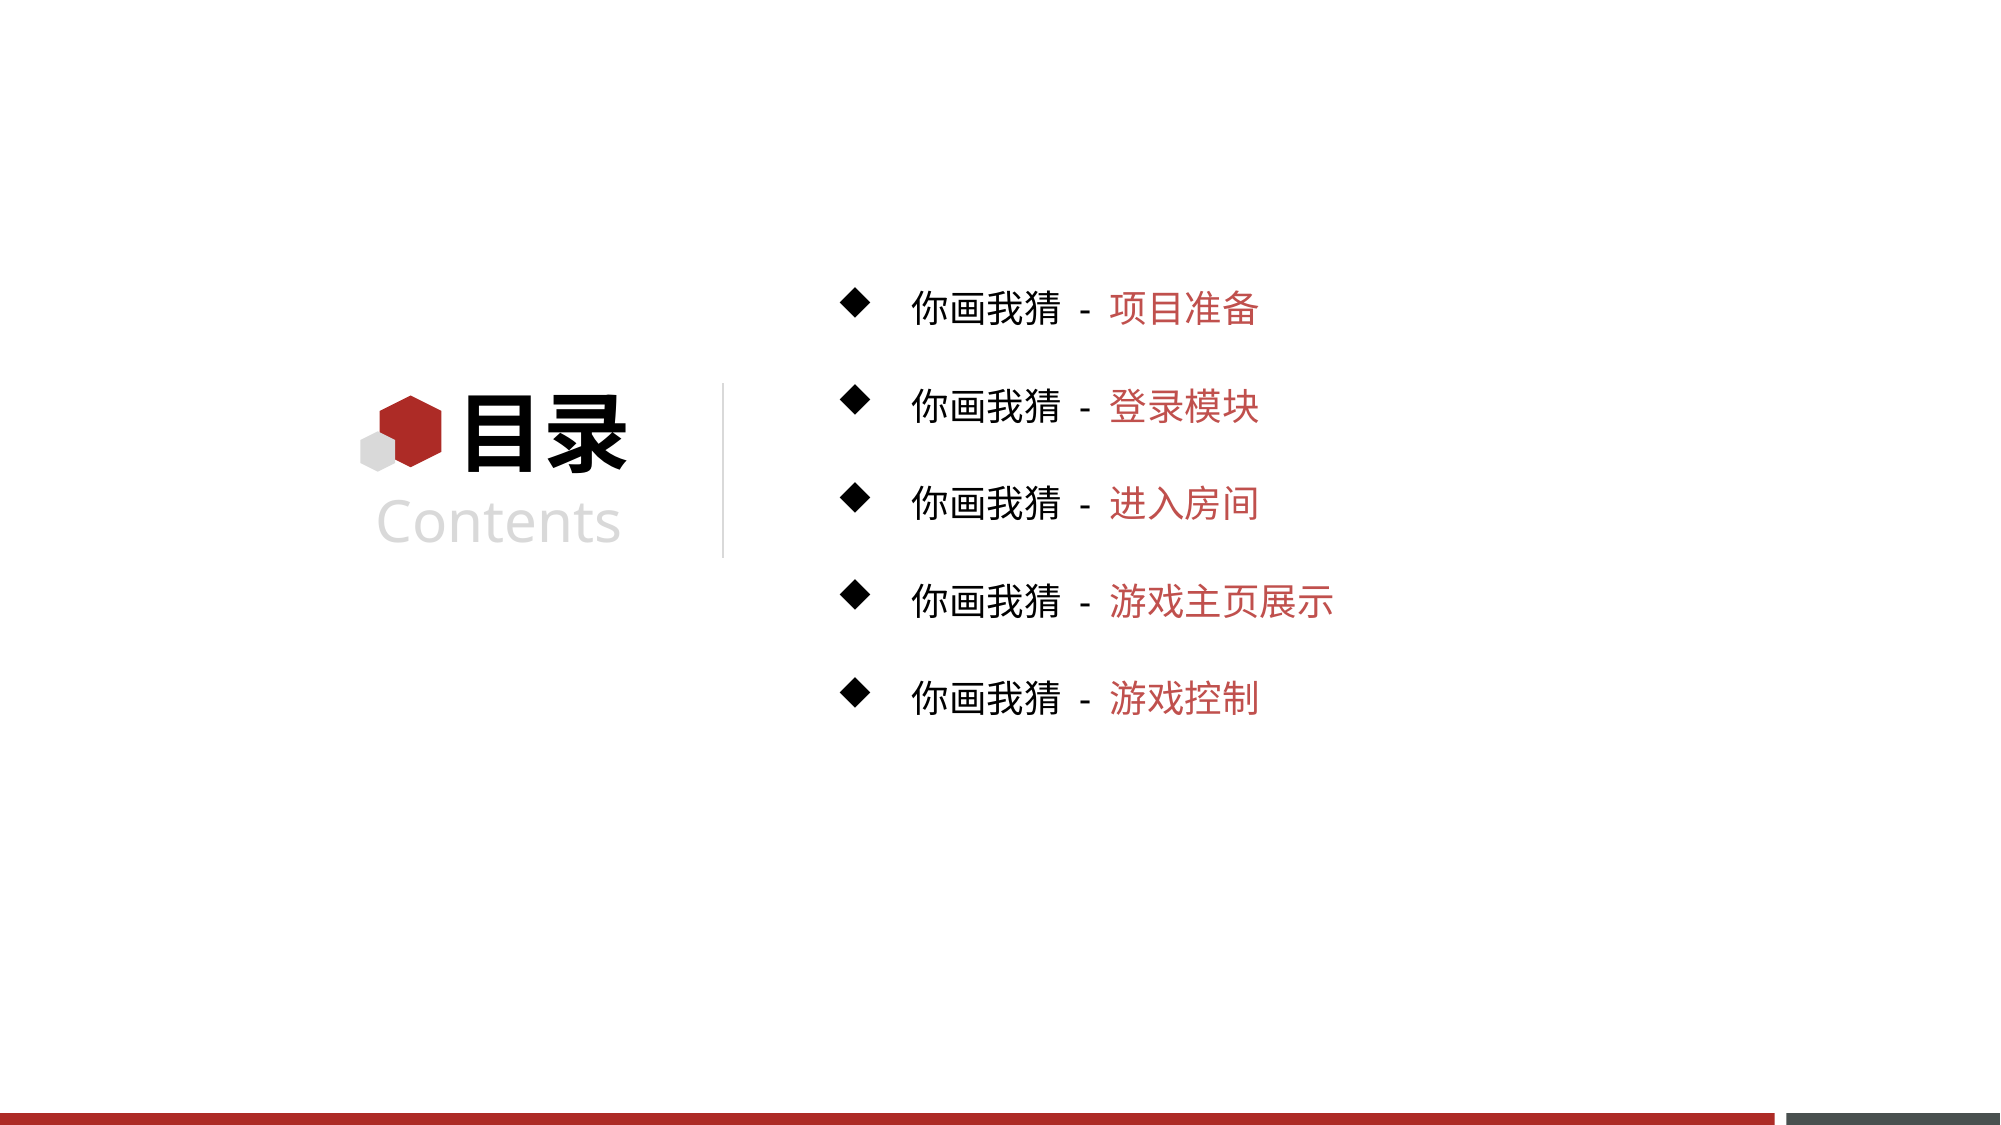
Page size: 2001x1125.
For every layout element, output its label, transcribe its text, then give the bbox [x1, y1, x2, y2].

list 你画我猜 - 项目准备 你画我猜 - 登录模块 你画我猜 - 进入房间 你画我猜 - 游戏主页展示 你画我猜 - 游戏控制 [821, 179, 1802, 878]
